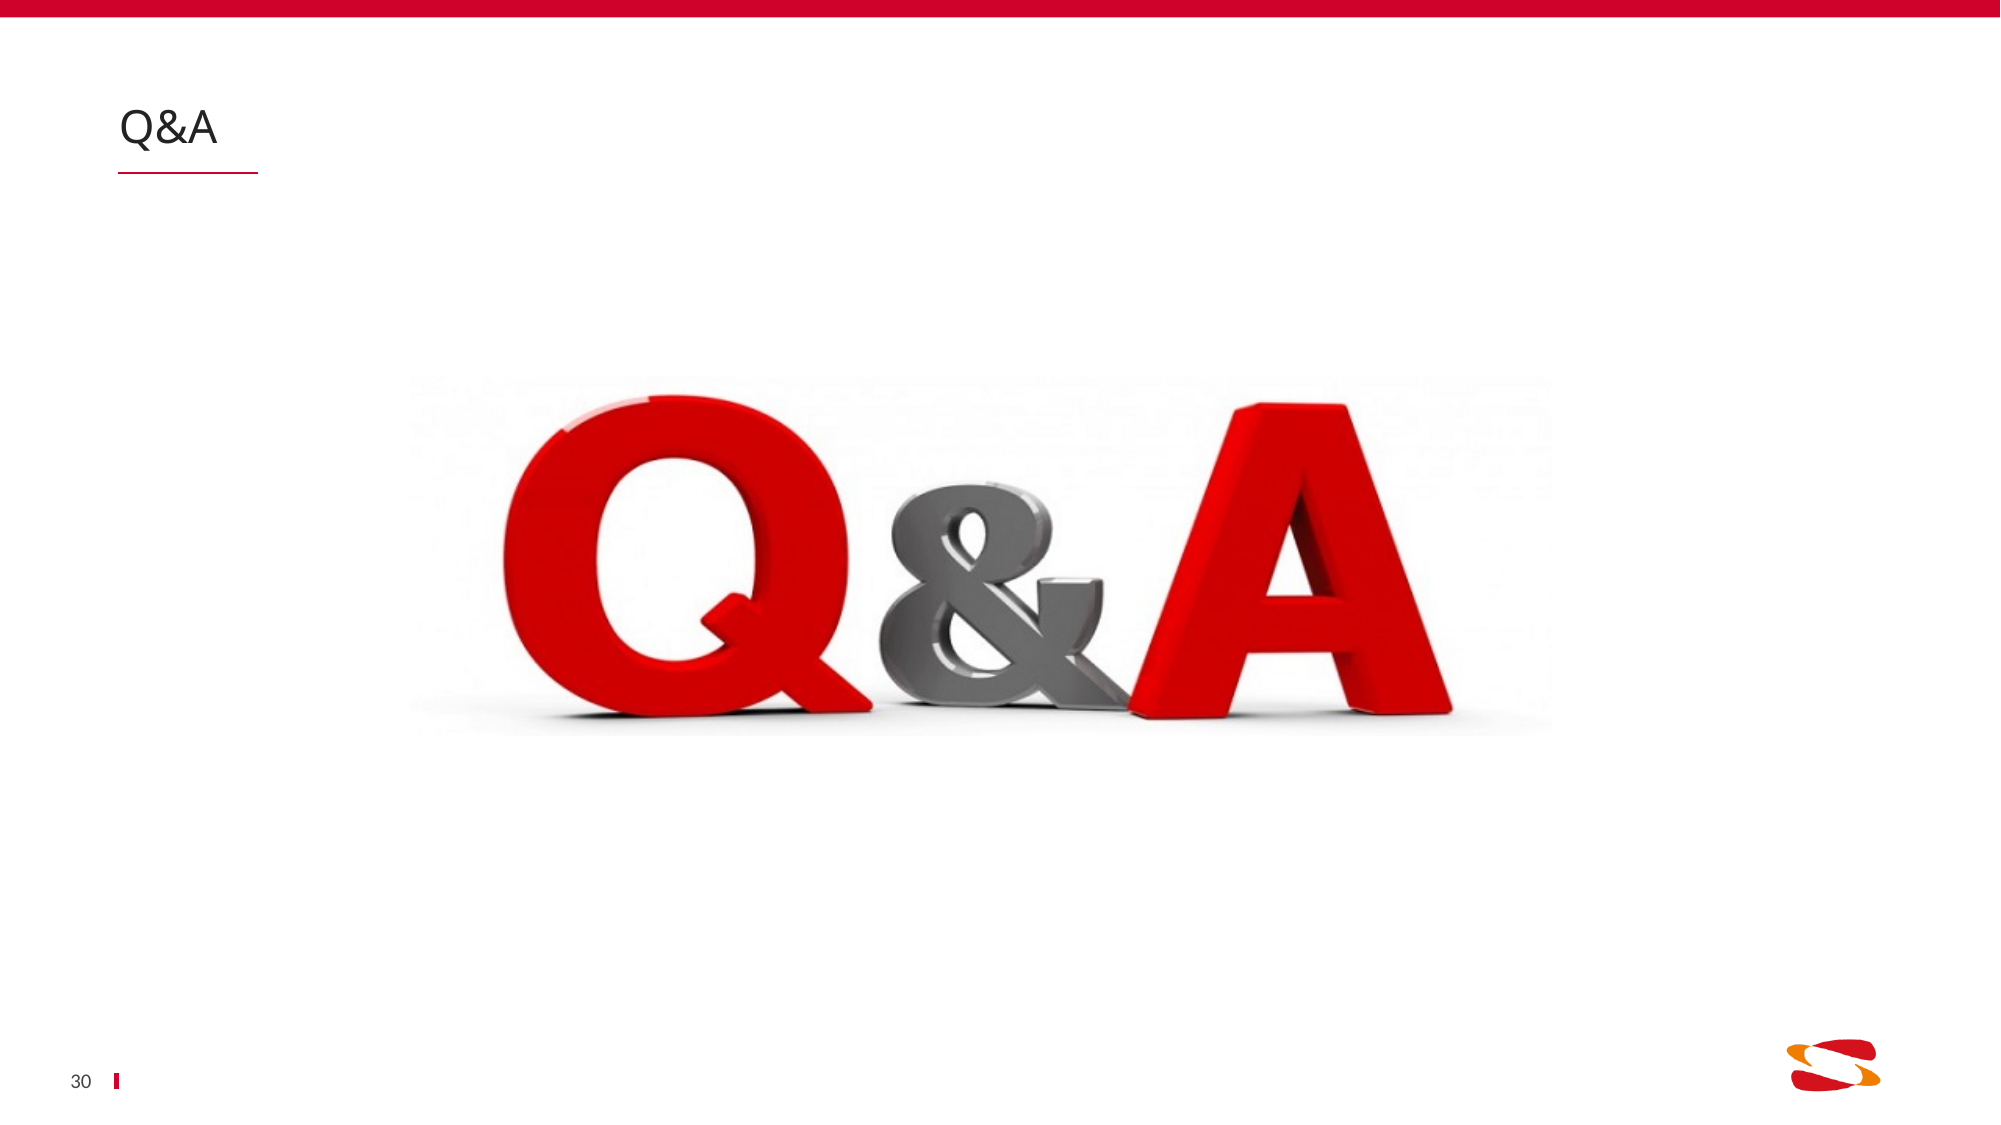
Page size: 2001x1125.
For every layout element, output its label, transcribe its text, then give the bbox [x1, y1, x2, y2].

title Q&A [119, 31, 1879, 161]
slide_number 30 [26, 1066, 92, 1094]
picture [1771, 1031, 1895, 1099]
picture [410, 375, 1552, 736]
